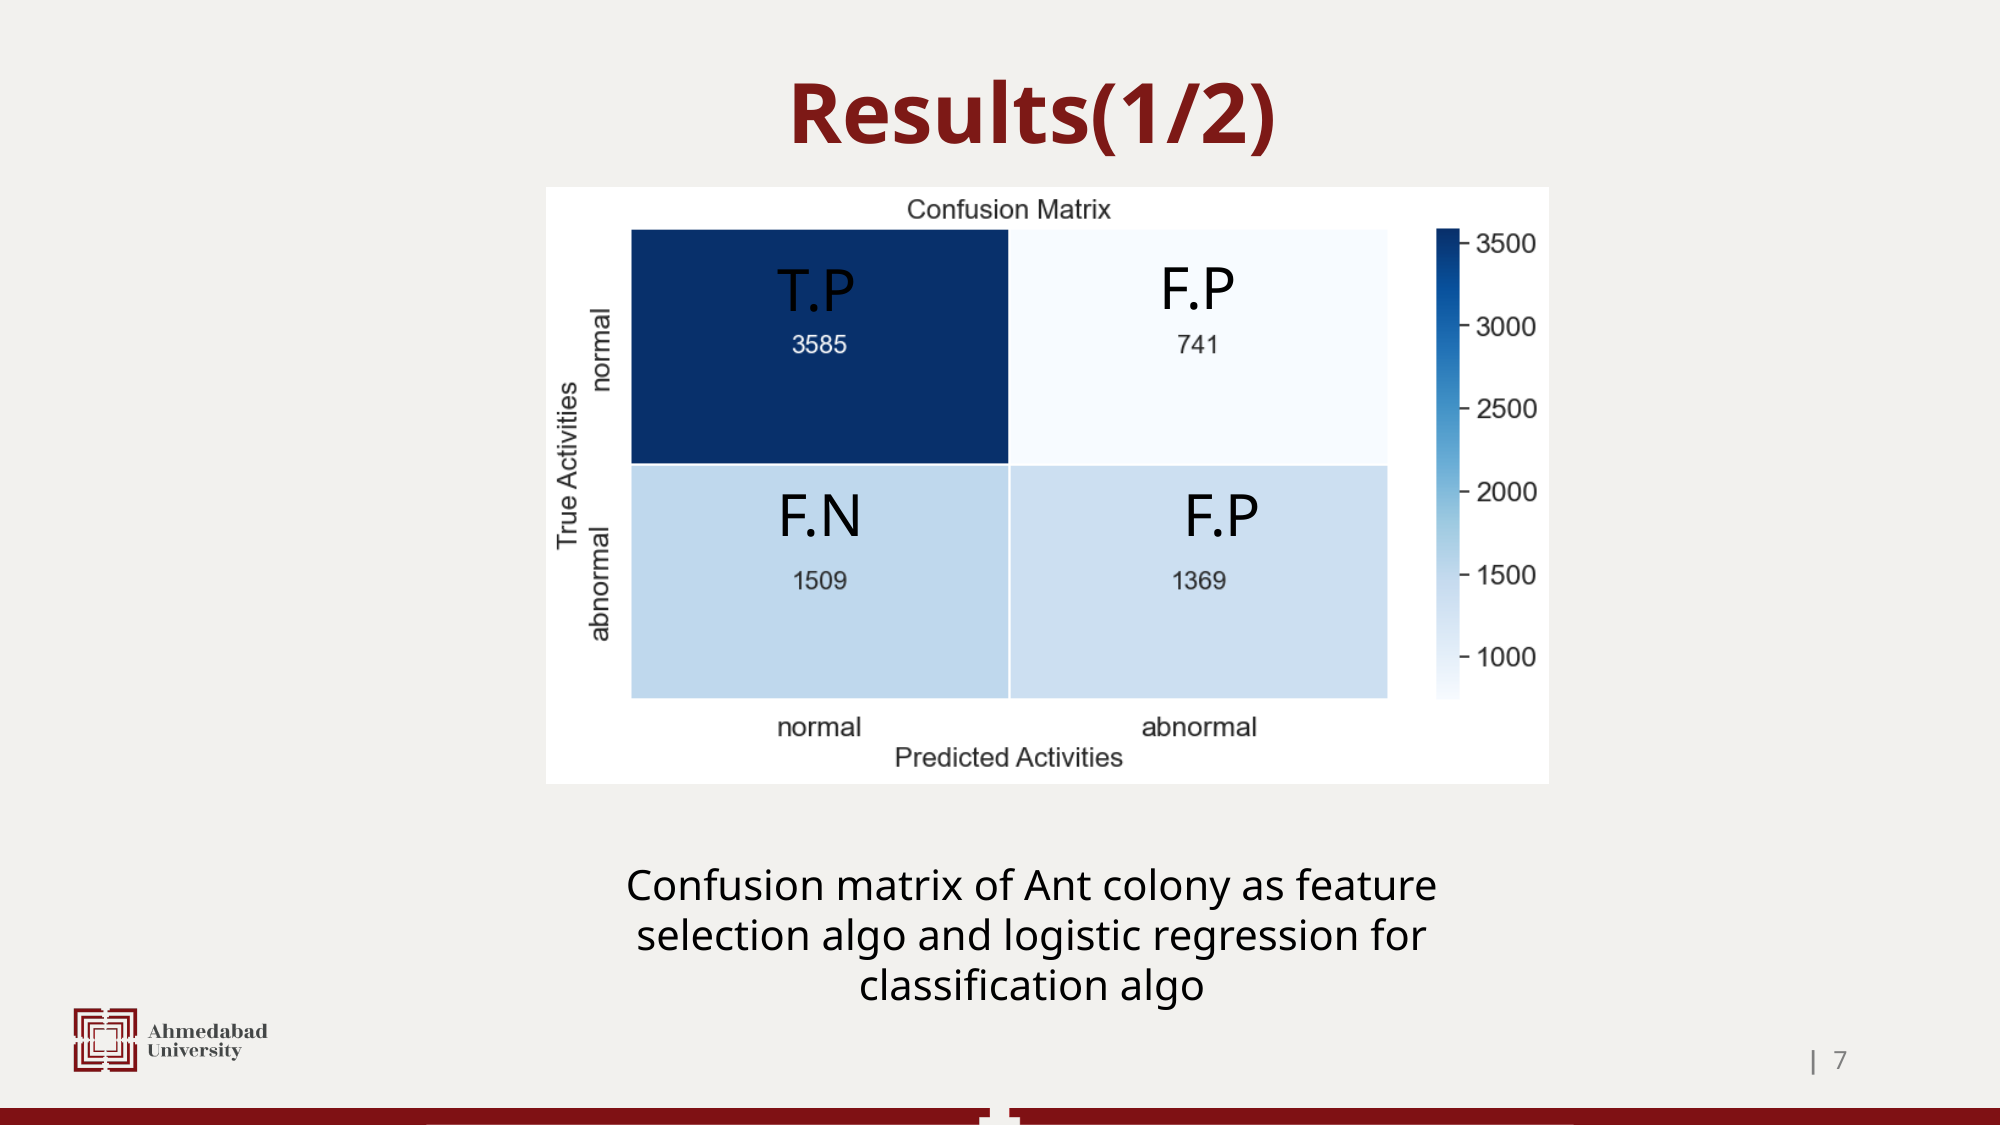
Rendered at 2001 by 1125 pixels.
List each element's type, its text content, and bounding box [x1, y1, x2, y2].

slide_number | ‹#› [1772, 1030, 1863, 1093]
picture [58, 990, 283, 1089]
text_box Confusion matrix of Ant colony as feature selection algo and logistic regression for classification algo [553, 843, 1511, 914]
picture [0, 1108, 2000, 1125]
title Results(1/2) [257, 26, 1806, 170]
picture [545, 186, 1549, 784]
